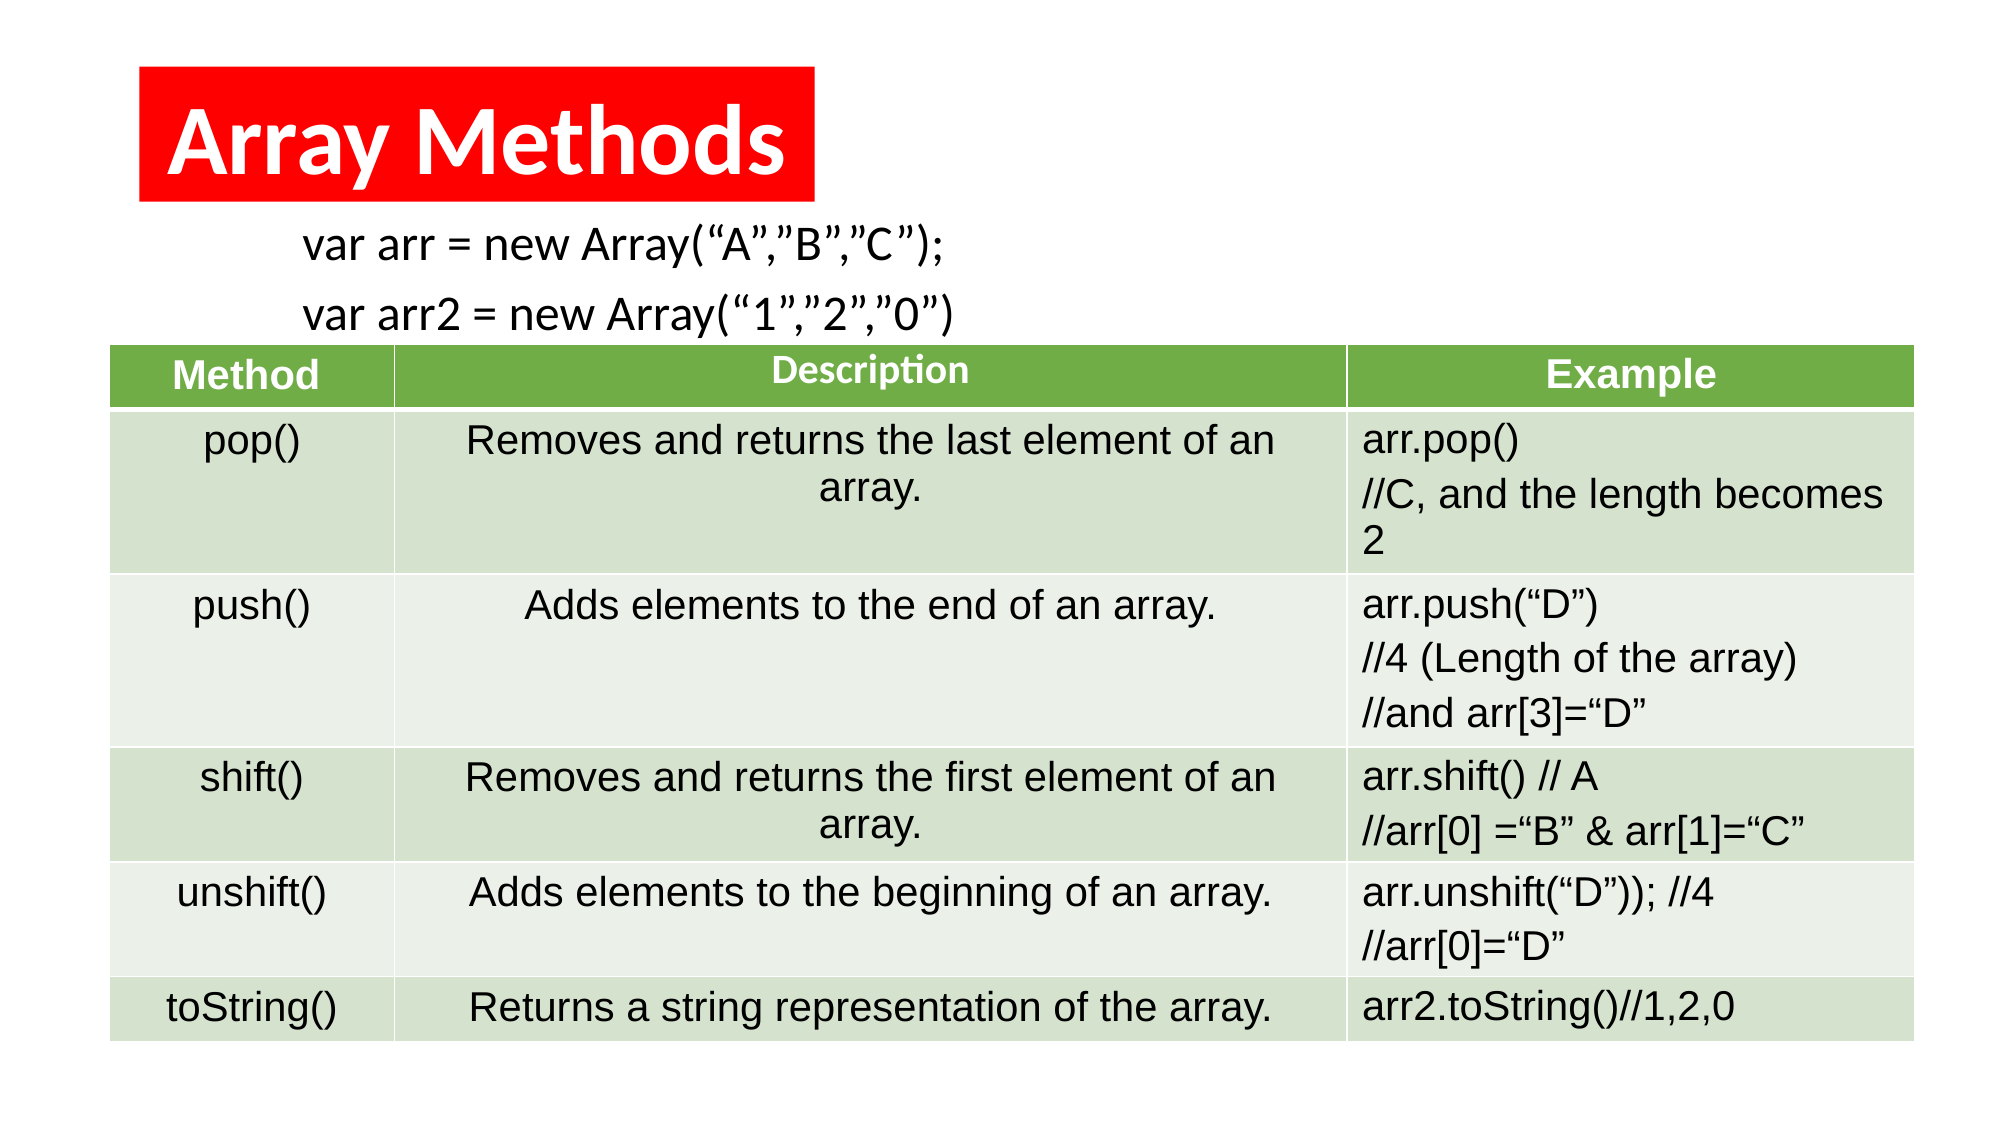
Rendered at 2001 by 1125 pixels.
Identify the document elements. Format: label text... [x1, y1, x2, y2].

table_cell arr.shift() // A //arr[0] =“B” & arr[1]=“C” [1348, 748, 1914, 861]
table_cell arr2.toString()//1,2,0 [1348, 977, 1914, 1041]
table_cell Returns a string representation of the array. [395, 977, 1346, 1041]
table_cell unshift() [110, 863, 394, 976]
table_cell shift() [110, 748, 394, 861]
table_cell arr.unshift(“D”)); //4 //arr[0]=“D” [1348, 863, 1914, 976]
text_box var arr = new Array(“A”,”B”,”C”); var arr2 = new Array(“1”,”2”,”0”) [109, 202, 1754, 348]
table_cell Adds elements to the beginning of an array. [395, 863, 1346, 976]
table_header Example [1348, 345, 1914, 407]
table_cell arr.push(“D”) //4 (Length of the array) //and arr[3]=“D” [1348, 575, 1914, 746]
table_cell push() [110, 575, 394, 746]
table_cell pop() [110, 412, 394, 573]
table_cell toString() [110, 977, 394, 1041]
table_cell Removes and returns the first element of an array. [395, 748, 1346, 861]
table_cell arr.pop() //C, and the length becomes 2 [1348, 412, 1914, 573]
text_box Array Methods [139, 66, 815, 202]
table_header Method [110, 348, 394, 407]
table_cell Adds elements to the end of an array. [395, 575, 1346, 746]
table_header Description [395, 348, 1346, 407]
table_cell Removes and returns the last element of an array. [395, 412, 1346, 573]
